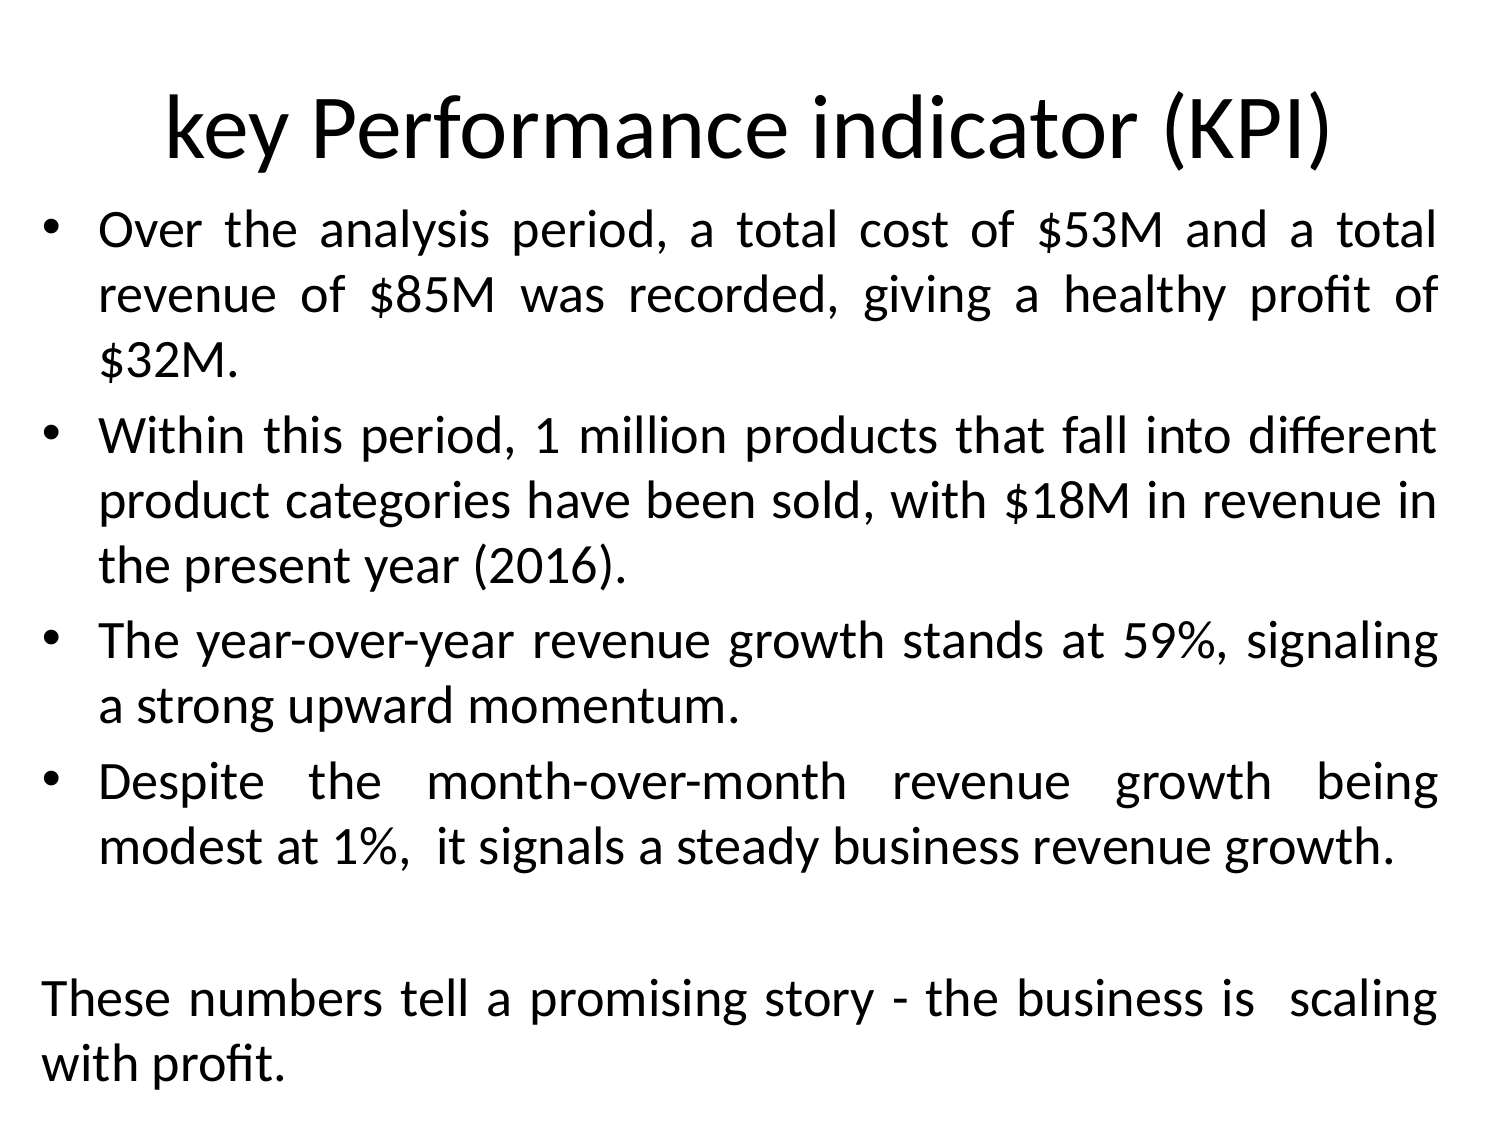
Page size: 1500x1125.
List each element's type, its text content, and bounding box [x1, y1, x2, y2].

title key Performance indicator (KPI) [75, 28, 1425, 185]
list Over the analysis period, a total cost of $53M and a total revenue of $85M was recorded, giving a healthy profit of $32M. Within this period, 1 million products that fall into different product categories have been sold, with $18M in revenue in the present year (2016). The year-over-year revenue growth stands at 59%, signaling a strong upward momentum. Despite the month-over-month revenue growth being modest at 1%, it signals a steady business revenue growth. These numbers tell a promising story - the business is scaling with profit. [26, 185, 1456, 1113]
